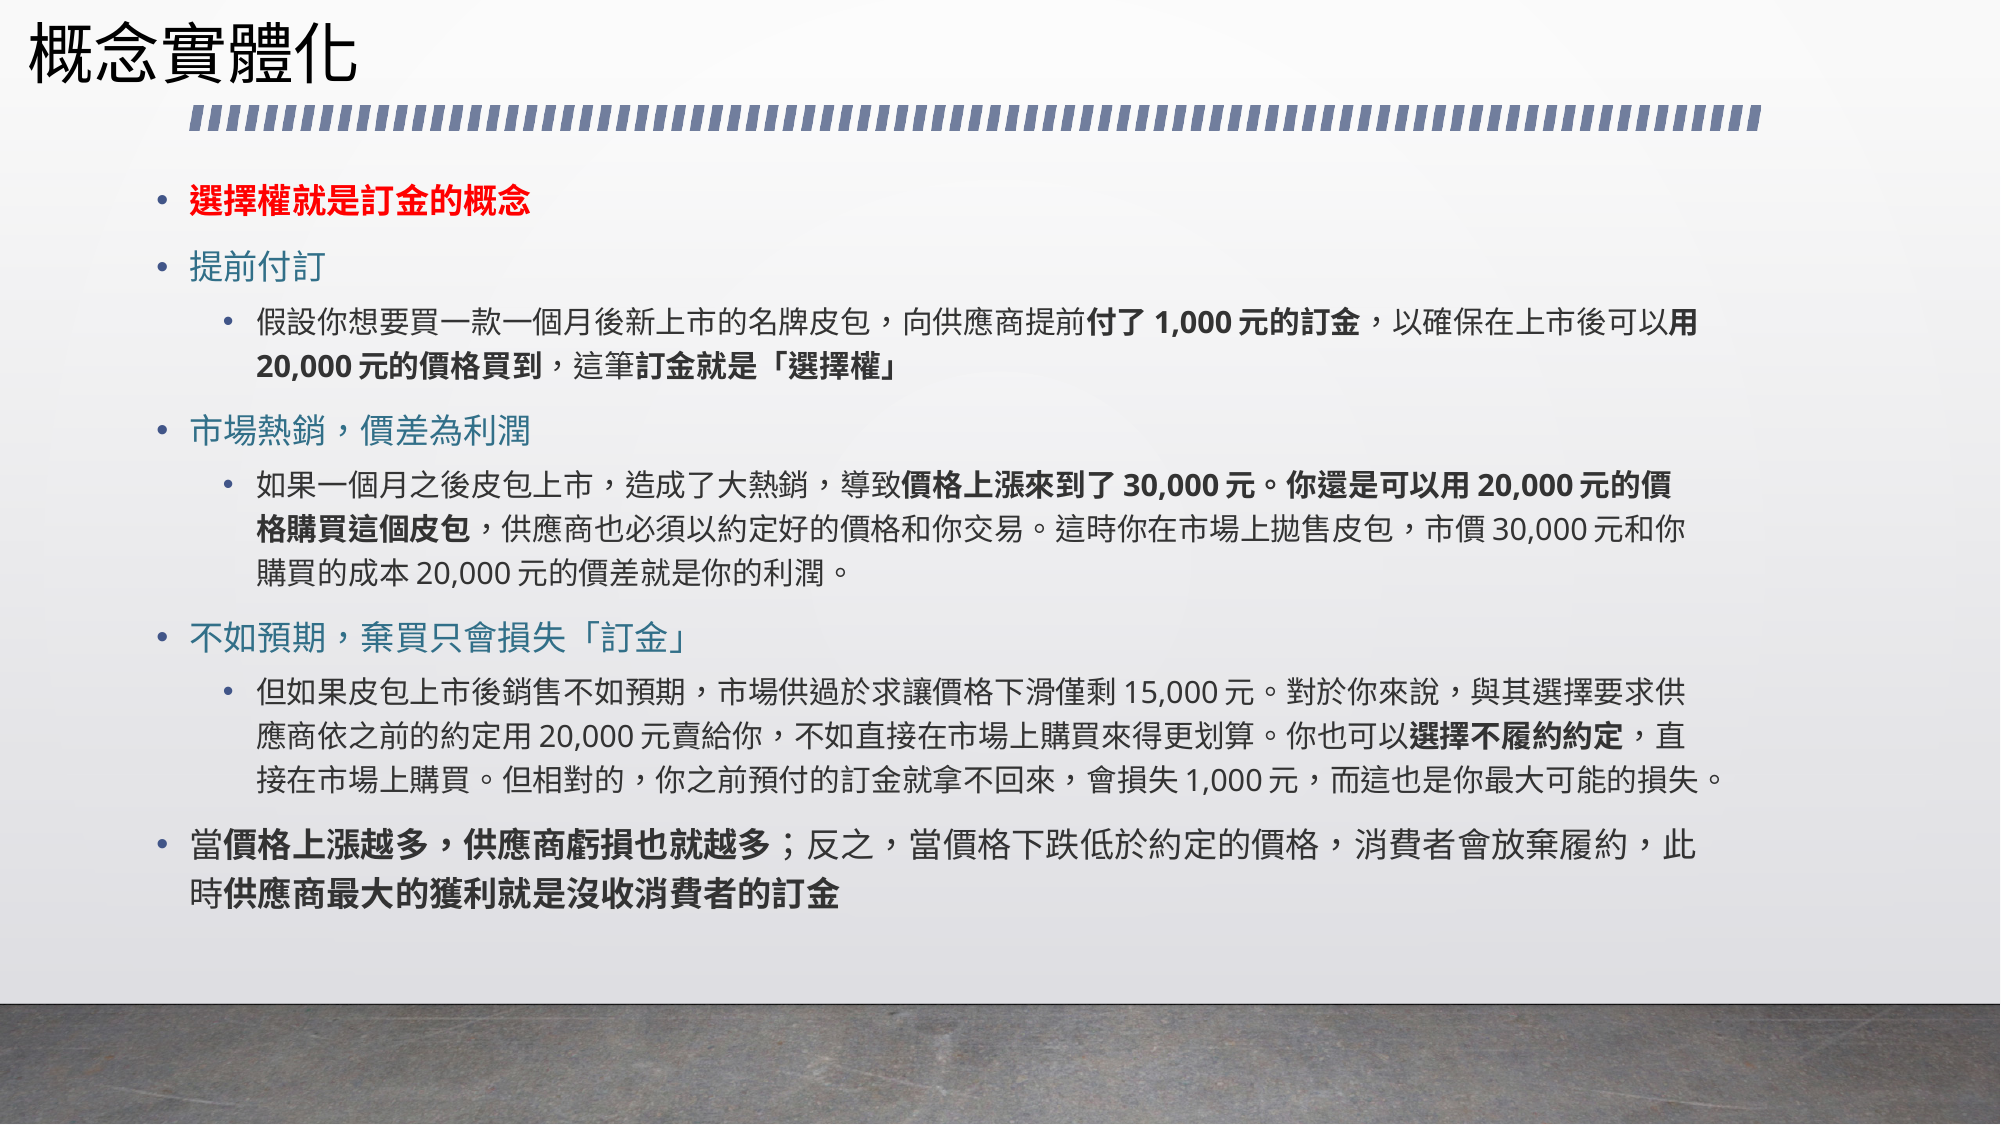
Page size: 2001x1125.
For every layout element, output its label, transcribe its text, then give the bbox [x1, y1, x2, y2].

list 選擇權就是訂金的概念 提前付訂 假設你想要買一款一個月後新上市的名牌皮包，向供應商提前付了1,000元的訂金，以確保在上市後可以用20,000元的價格買到，這筆訂金就是「選擇權」 市場熱銷，價差為利潤 如果一個月之後皮包上市，造成了大熱銷，導致價格上漲來到了30,000元。你還是可以用20,000元的價格購買這個皮包，供應商也必須以約定好的價格和你交易。這時你在市場上拋售皮包，市價30,000元和你購買的成本20,000元的價差就是你的利潤。 不如預期，棄買只會損失「訂金」 但如果皮包上市後銷售不如預期，市場供過於求讓價格下滑僅剩15,000元。對於你來說，與其選擇要求供應商依之前的約定用20,000元賣給你，不如直接在市場上購買來得更划算。你也可以選擇不履約約定，直接在市場上購買。但相對的，你之前預付的訂金就拿不回來，會損失1,000元，而這也是你最大可能的損失。 當價格上漲越多，供應商虧損也就越多；反之，當價格下跌低於約定的價格，消費者會放棄履約，此時供應商最大的獲利就是沒收消費者的訂金 [141, 163, 1717, 962]
title 概念實體化 [11, 13, 1588, 186]
picture [0, 1004, 2000, 1124]
